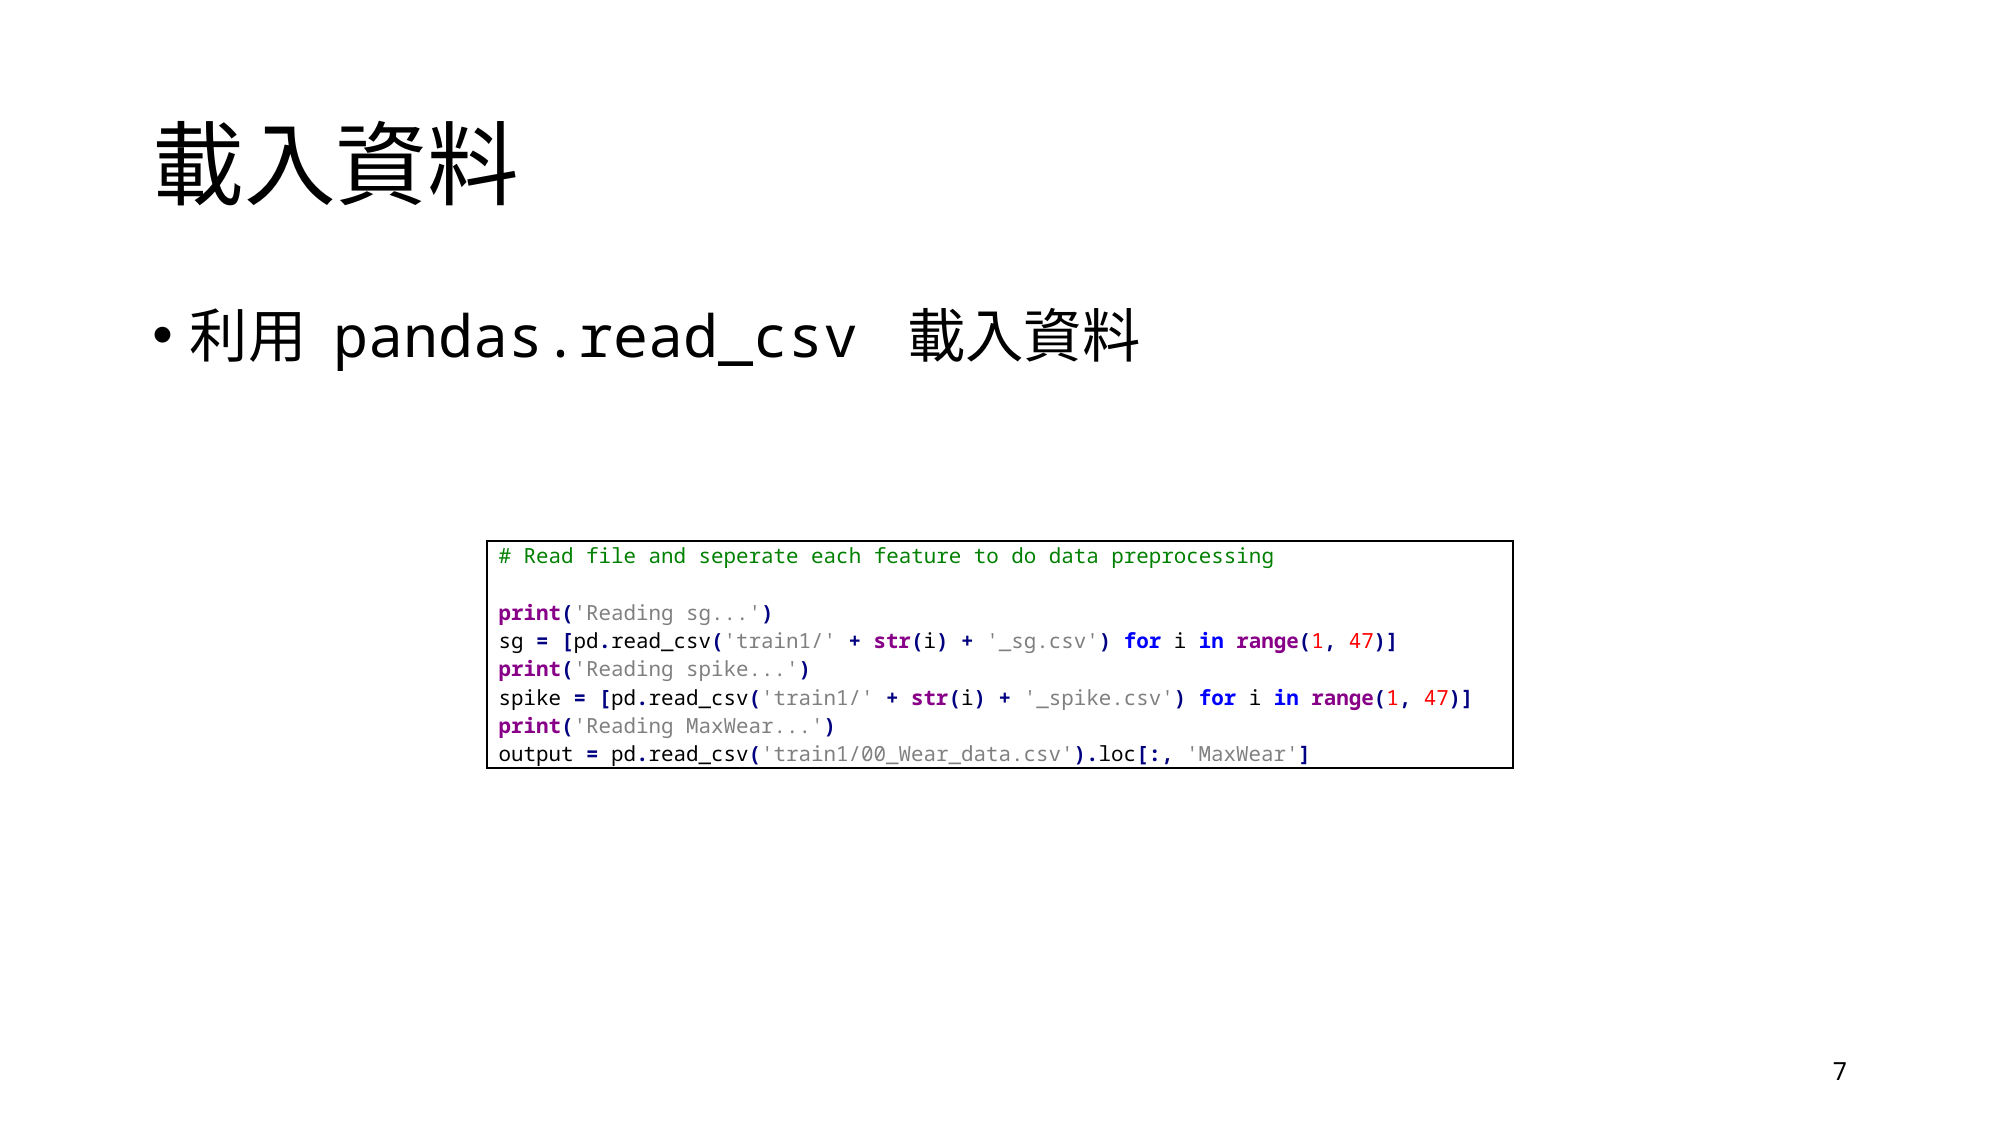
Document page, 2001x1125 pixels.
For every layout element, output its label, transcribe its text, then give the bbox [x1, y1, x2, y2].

list 利用 pandas.read_csv 載入資料 [137, 299, 1863, 1014]
table_header # Read file and seperate each feature to do data preprocessing print('Reading sg...') sg = [pd.read_csv('train1/' + str(i) + '_sg.csv') for i in range(1, 47)] print('Reading spike...') spike = [pd.read_csv('train1/' + str(i) + '_spike.csv') for i in range(1, 47)] print('Reading MaxWear...') output = pd.read_csv('train1/00_Wear_data.csv').loc[:, 'MaxWear'] [488, 542, 1512, 767]
slide_number 7 [1412, 1042, 1863, 1103]
title 載入資料 [137, 59, 1863, 278]
